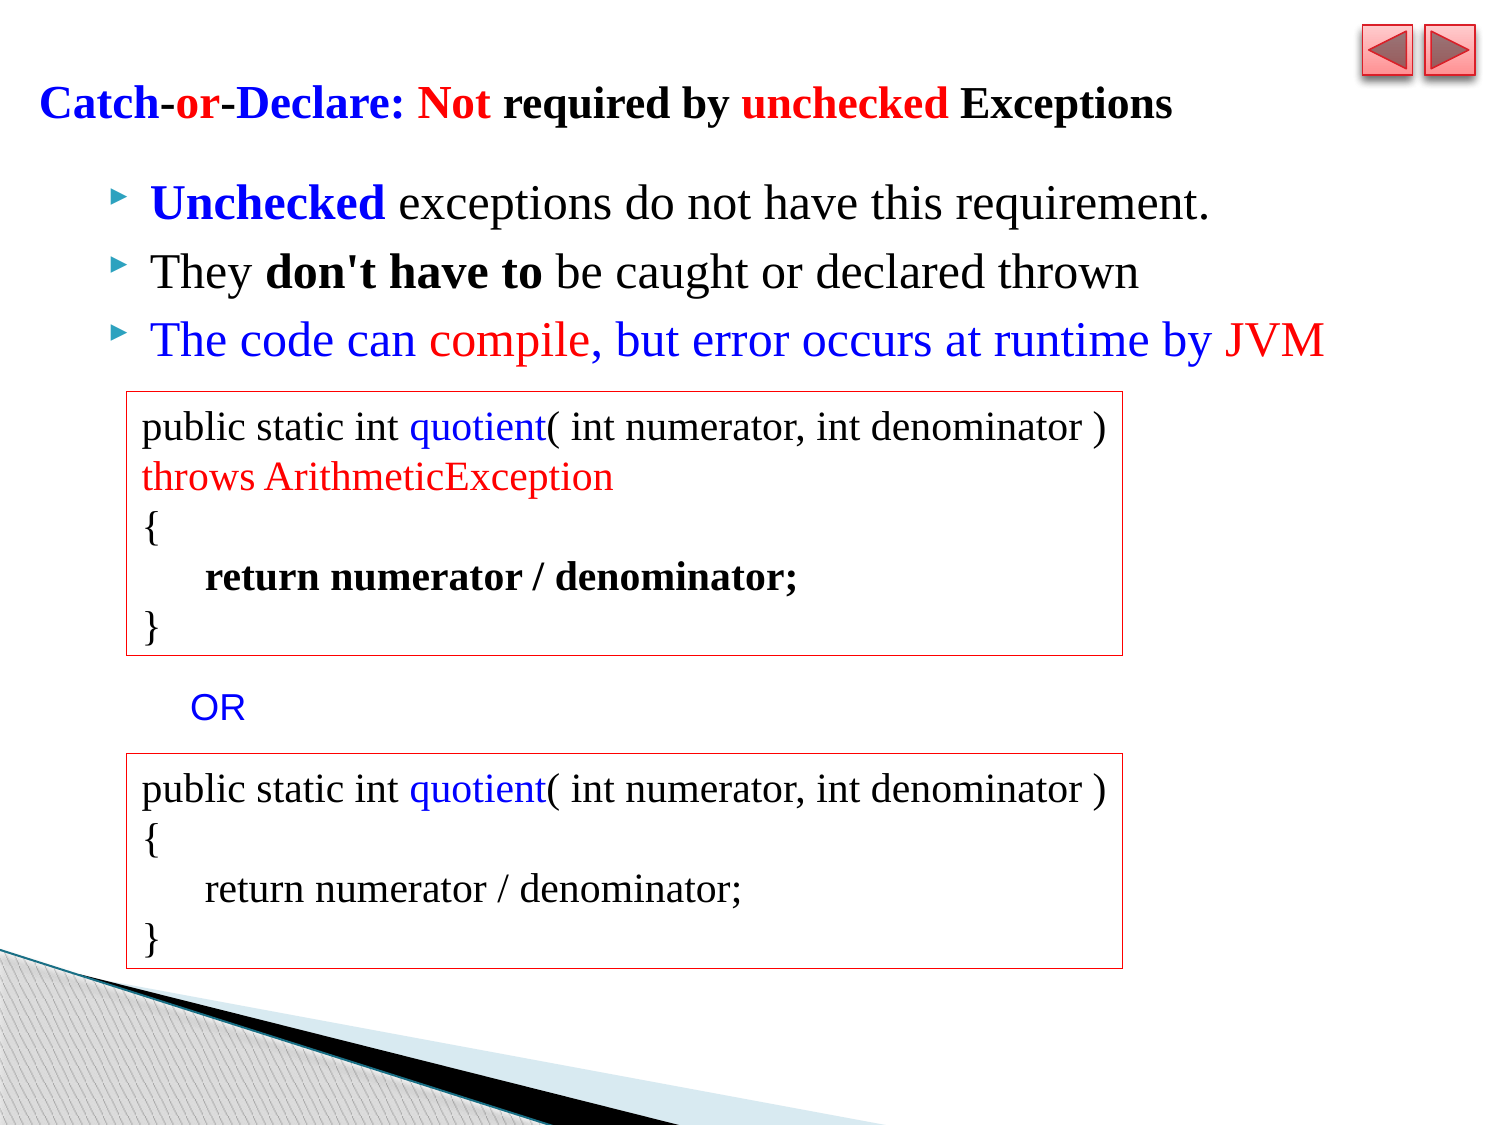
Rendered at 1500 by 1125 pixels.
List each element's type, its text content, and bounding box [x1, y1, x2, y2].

list Unchecked exceptions do not have this requirement. They don't have to be caught or declared thrown The code can compile, but error occurs at runtime by JVM [75, 162, 1425, 986]
text_box public static int quotient( int numerator, int denominator ) { return numerator / denominator; } [126, 753, 1123, 969]
text_box OR [175, 675, 262, 736]
text_box public static int quotient( int numerator, int denominator ) throws ArithmeticException { return numerator / denominator; } [126, 391, 1123, 656]
title Catch-or-Declare: Not required by unchecked Exceptions [12, 47, 1438, 153]
